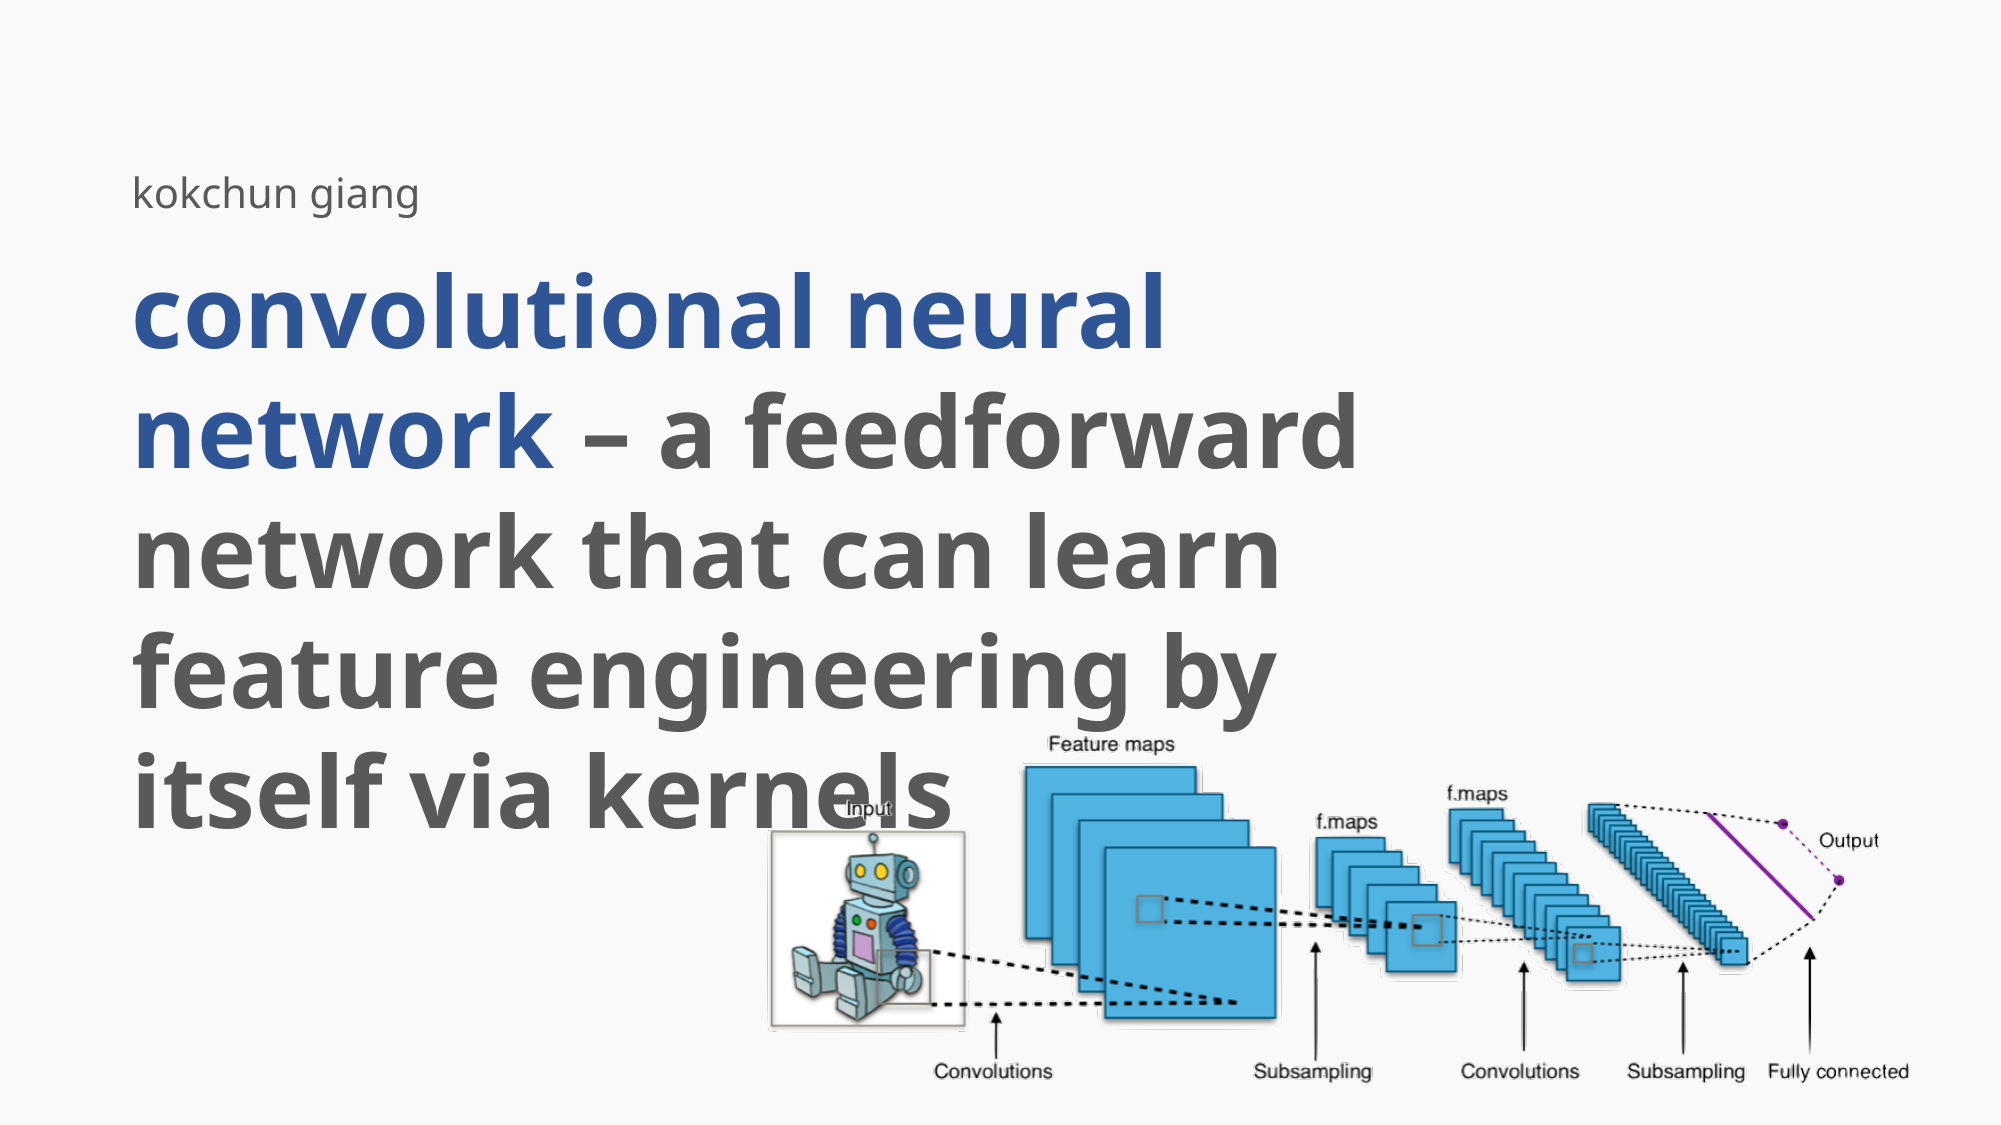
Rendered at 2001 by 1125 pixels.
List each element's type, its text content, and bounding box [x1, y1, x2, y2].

text_box kokchun giang [116, 159, 447, 225]
text_box convolutional neural network – a feedforward network that can learn feature engineering by itself via kernels [116, 241, 1572, 856]
picture [748, 725, 1933, 1091]
